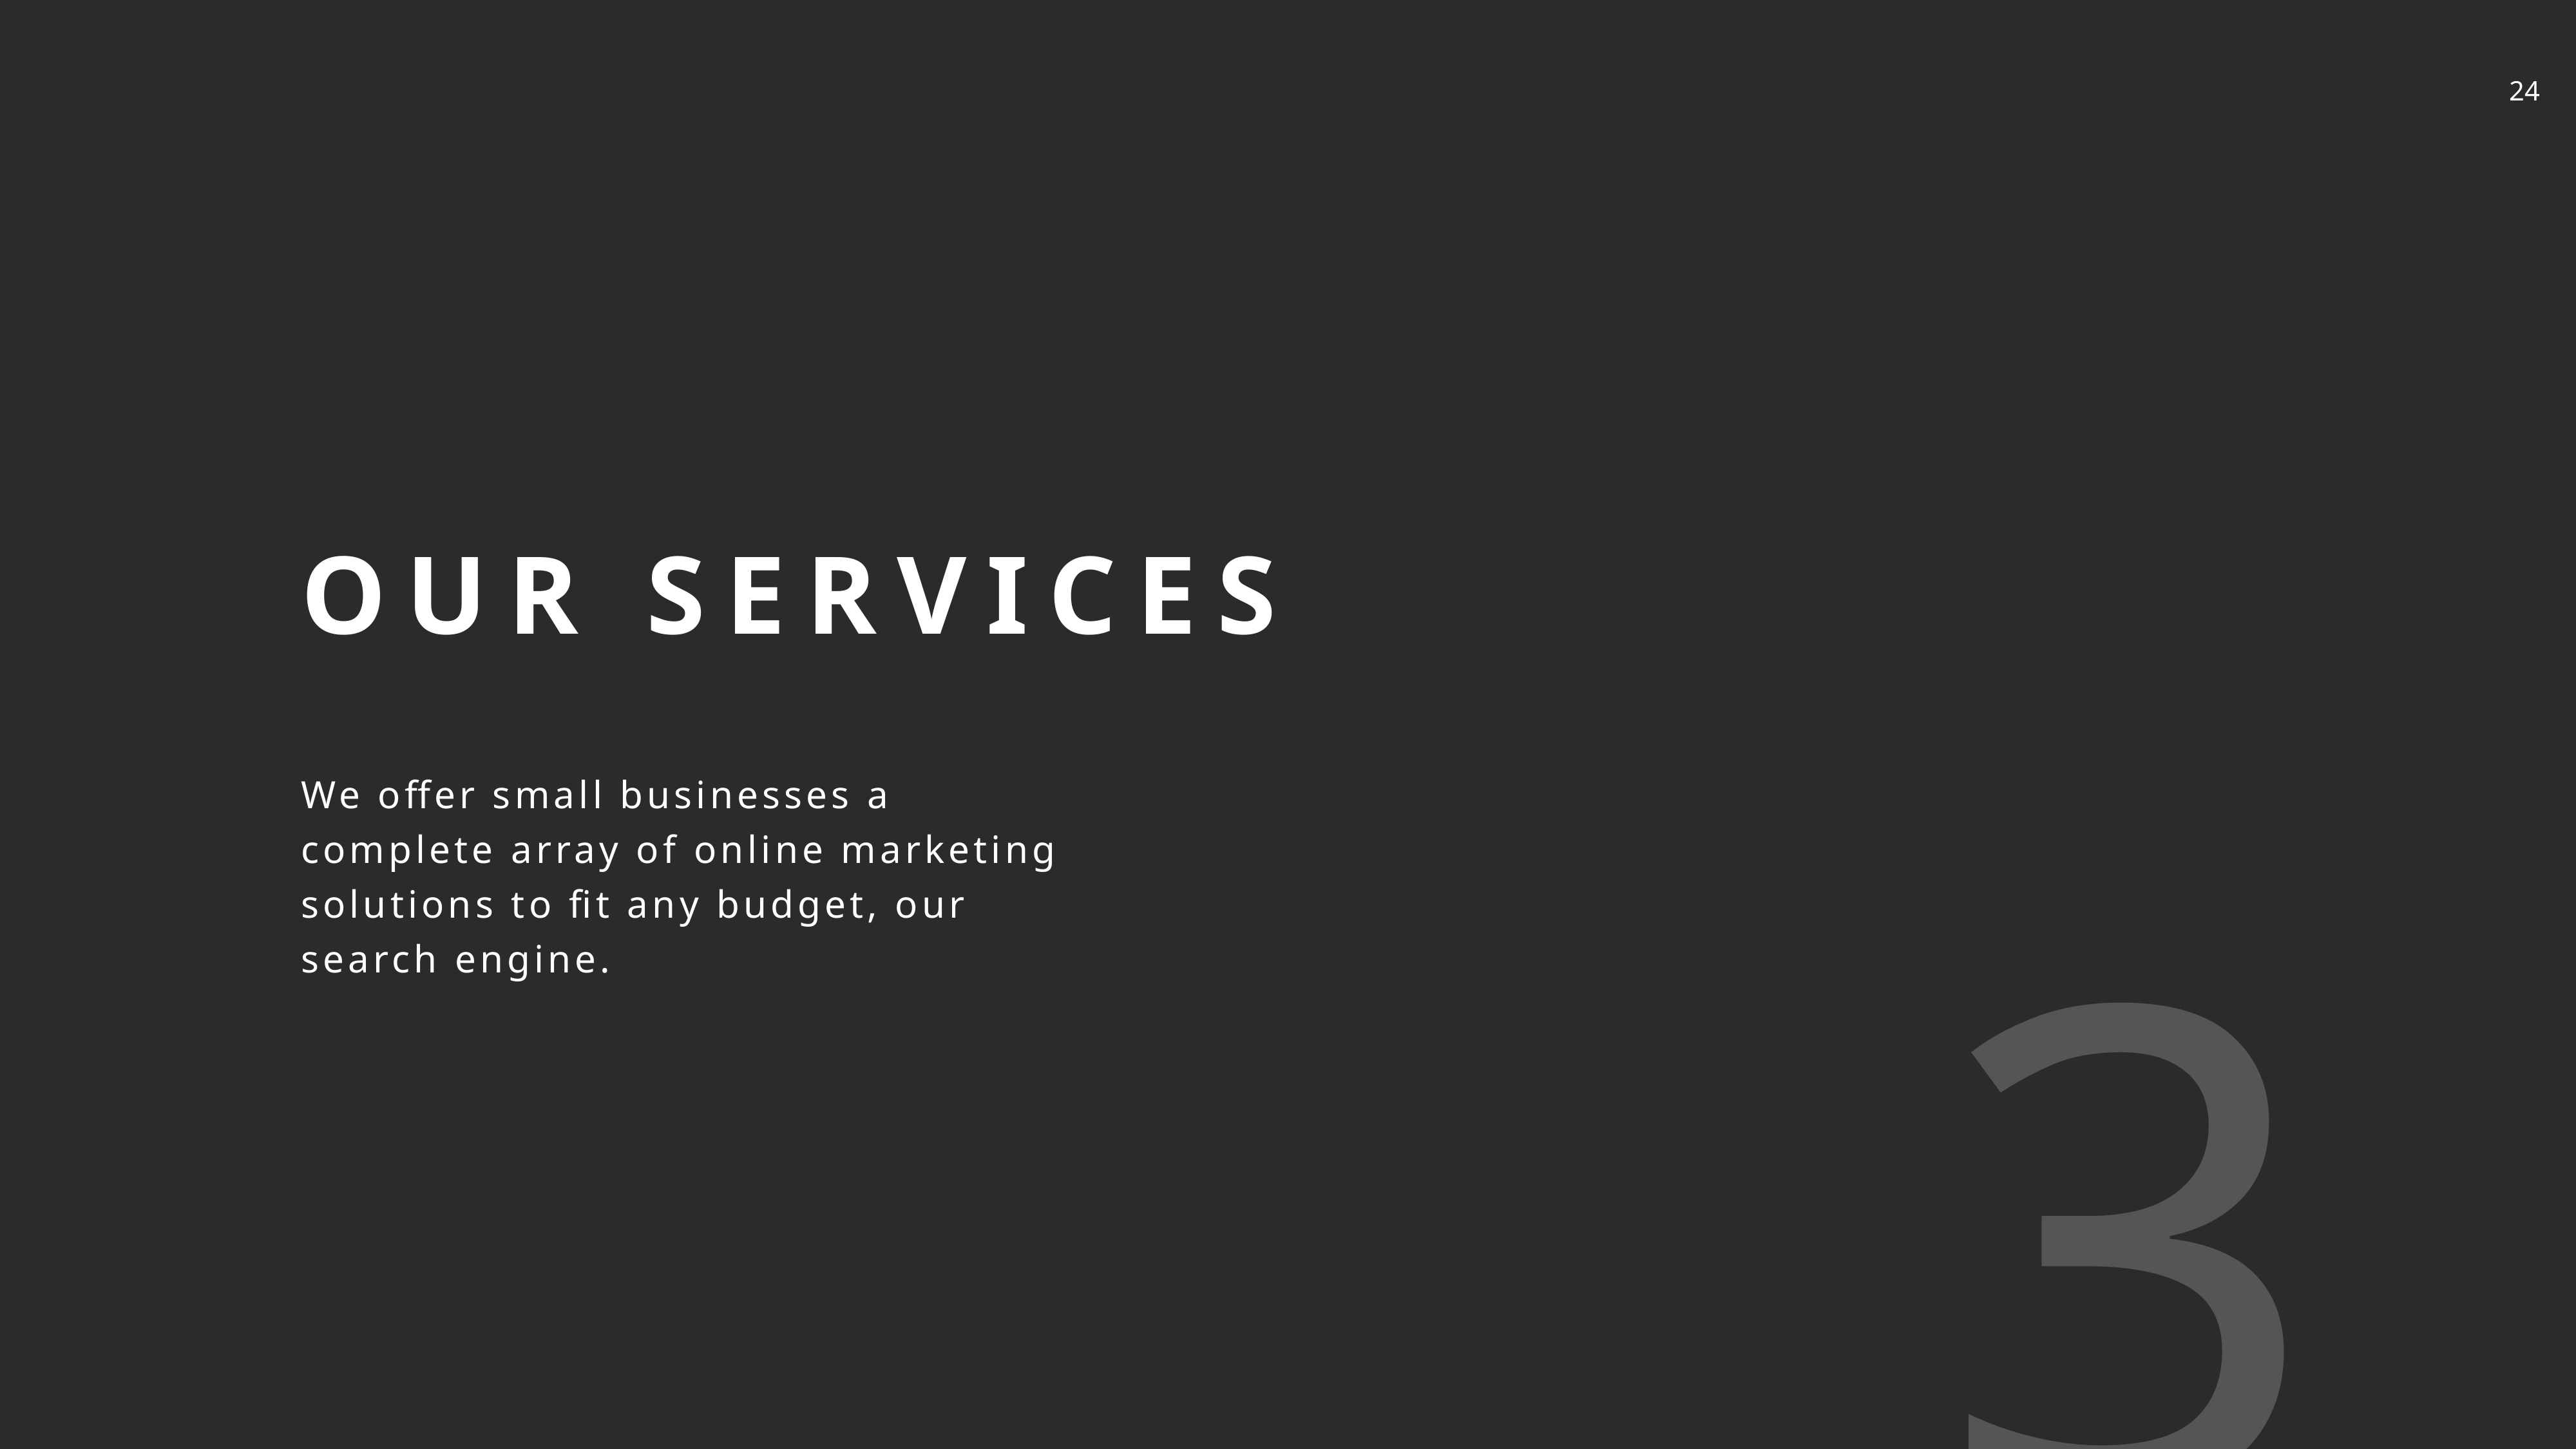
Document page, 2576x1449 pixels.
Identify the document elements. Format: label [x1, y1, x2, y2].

picture [0, 0, 2447, 1449]
text_box [291, 522, 1599, 927]
